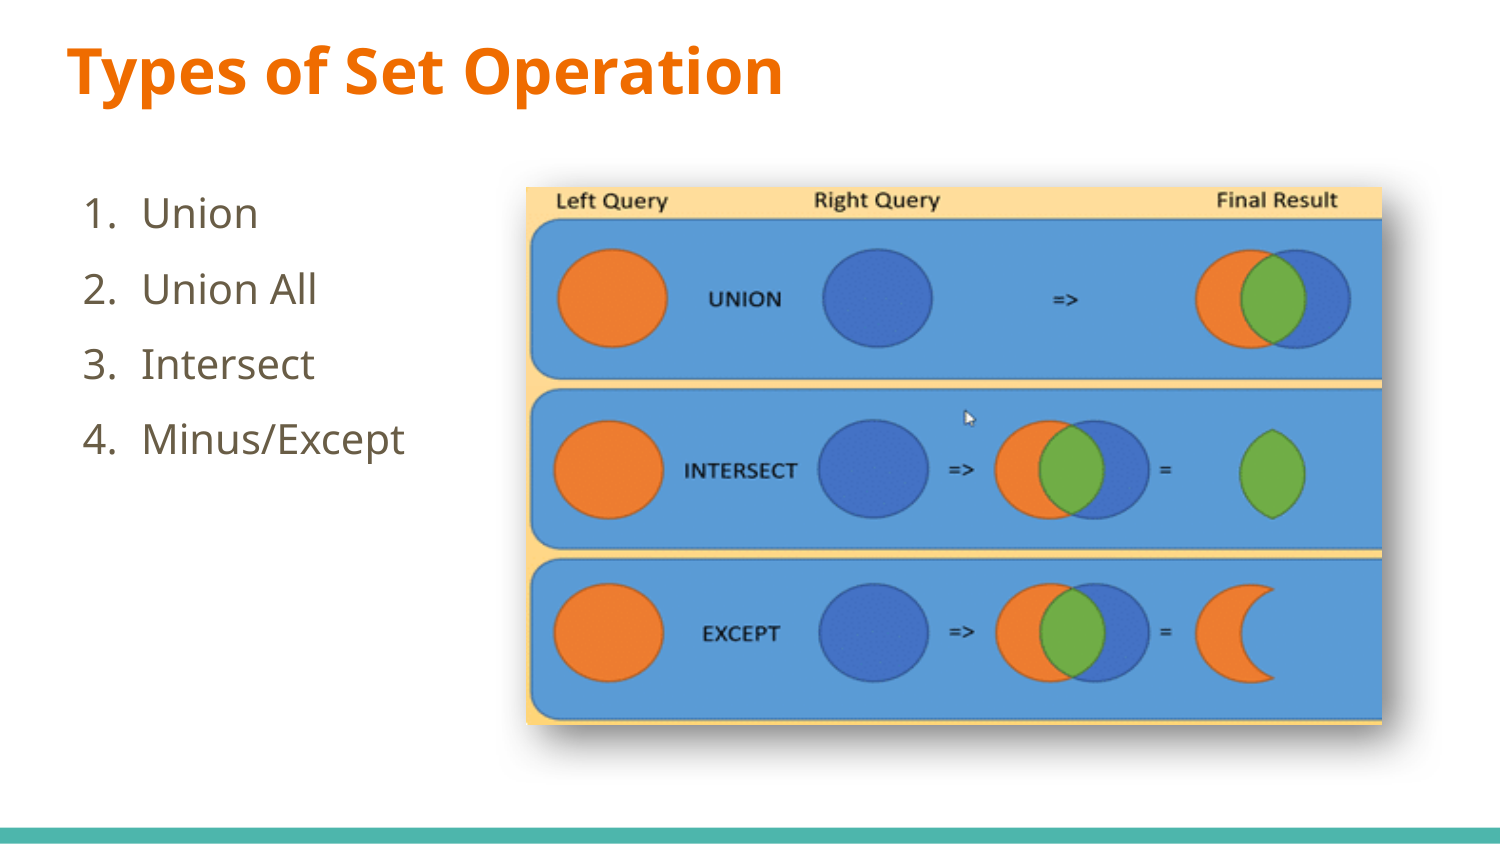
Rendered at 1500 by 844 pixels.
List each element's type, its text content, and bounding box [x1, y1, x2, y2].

list Union Union All Intersect Minus/Except [51, 147, 1449, 750]
title Types of Set Operation [51, 15, 1449, 123]
picture [526, 187, 1382, 725]
